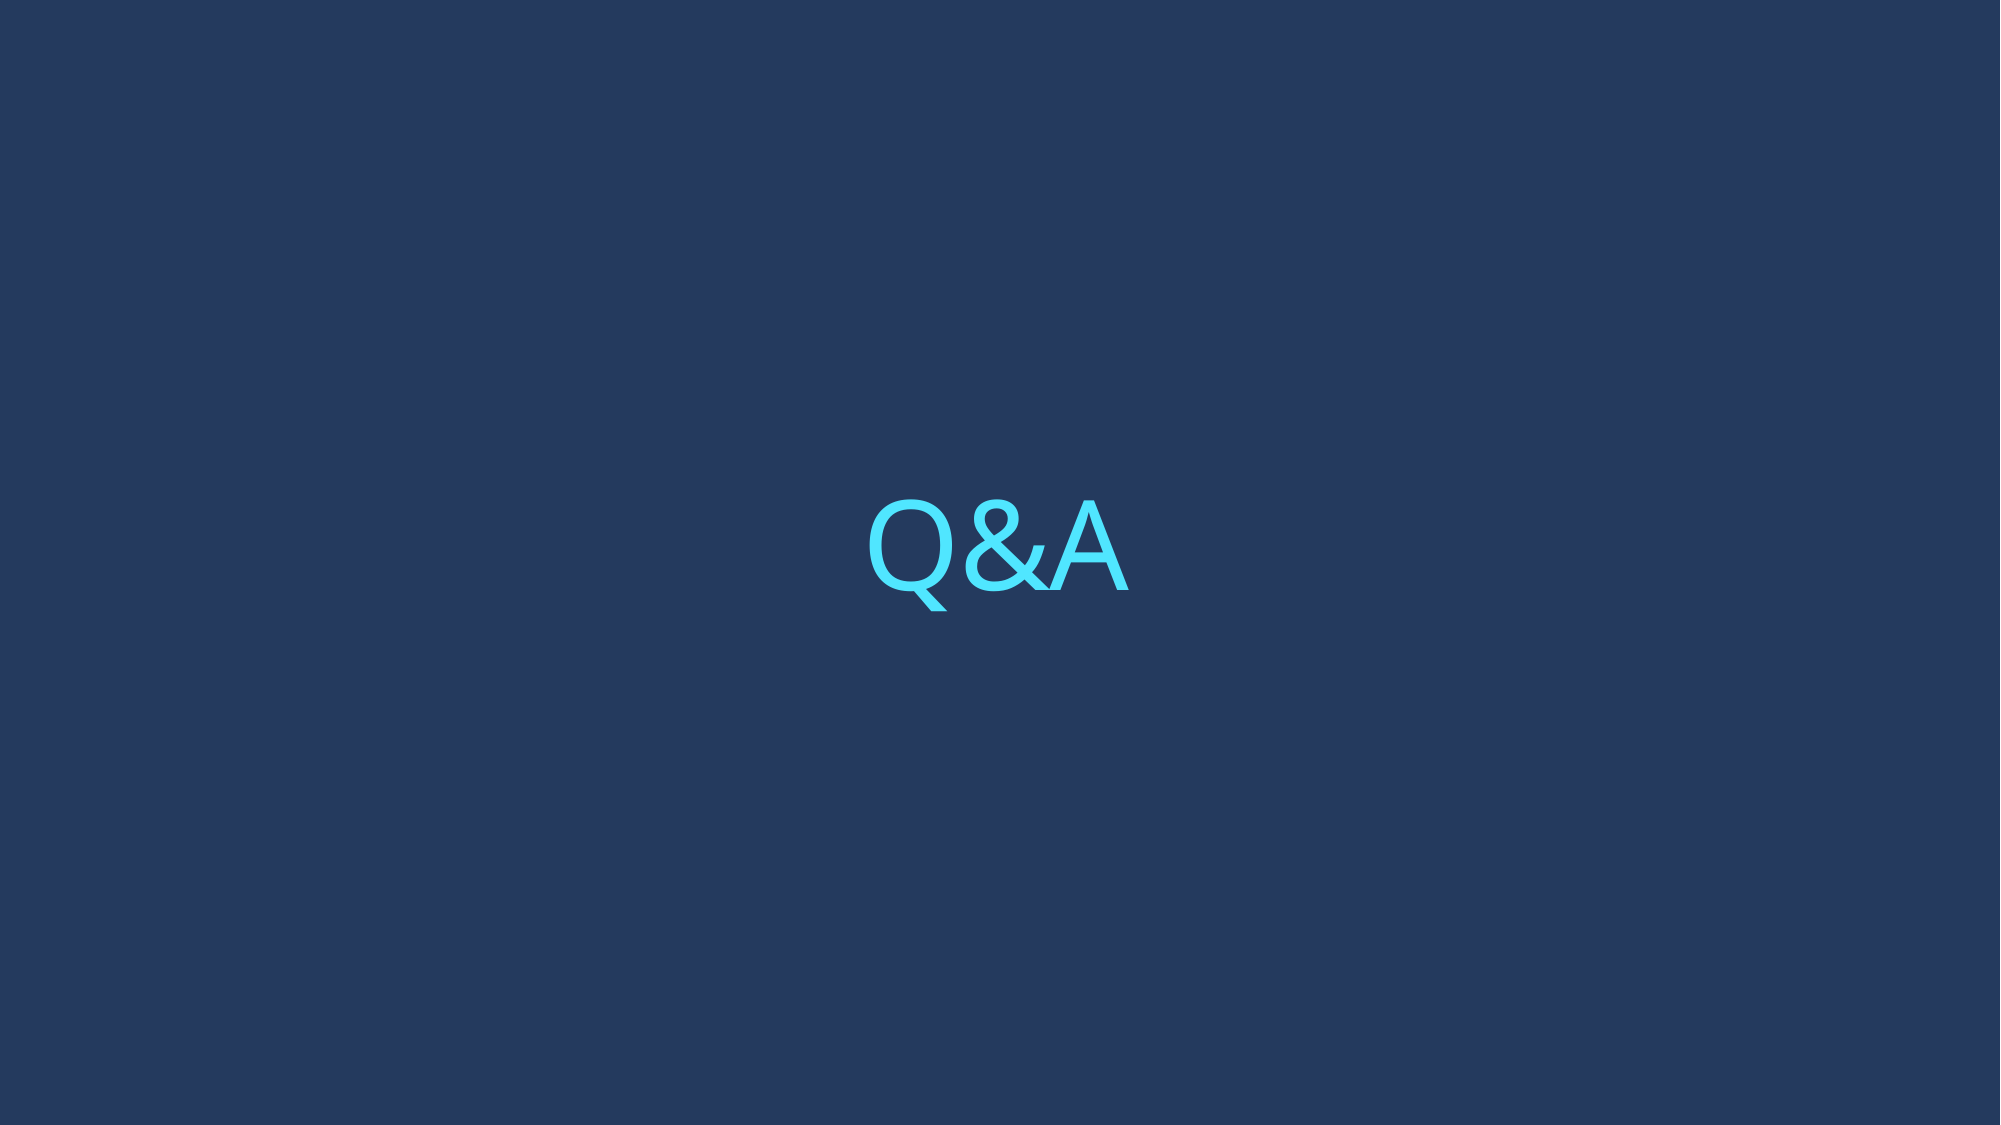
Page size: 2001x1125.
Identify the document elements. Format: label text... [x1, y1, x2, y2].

title Q&A [101, 480, 1923, 618]
